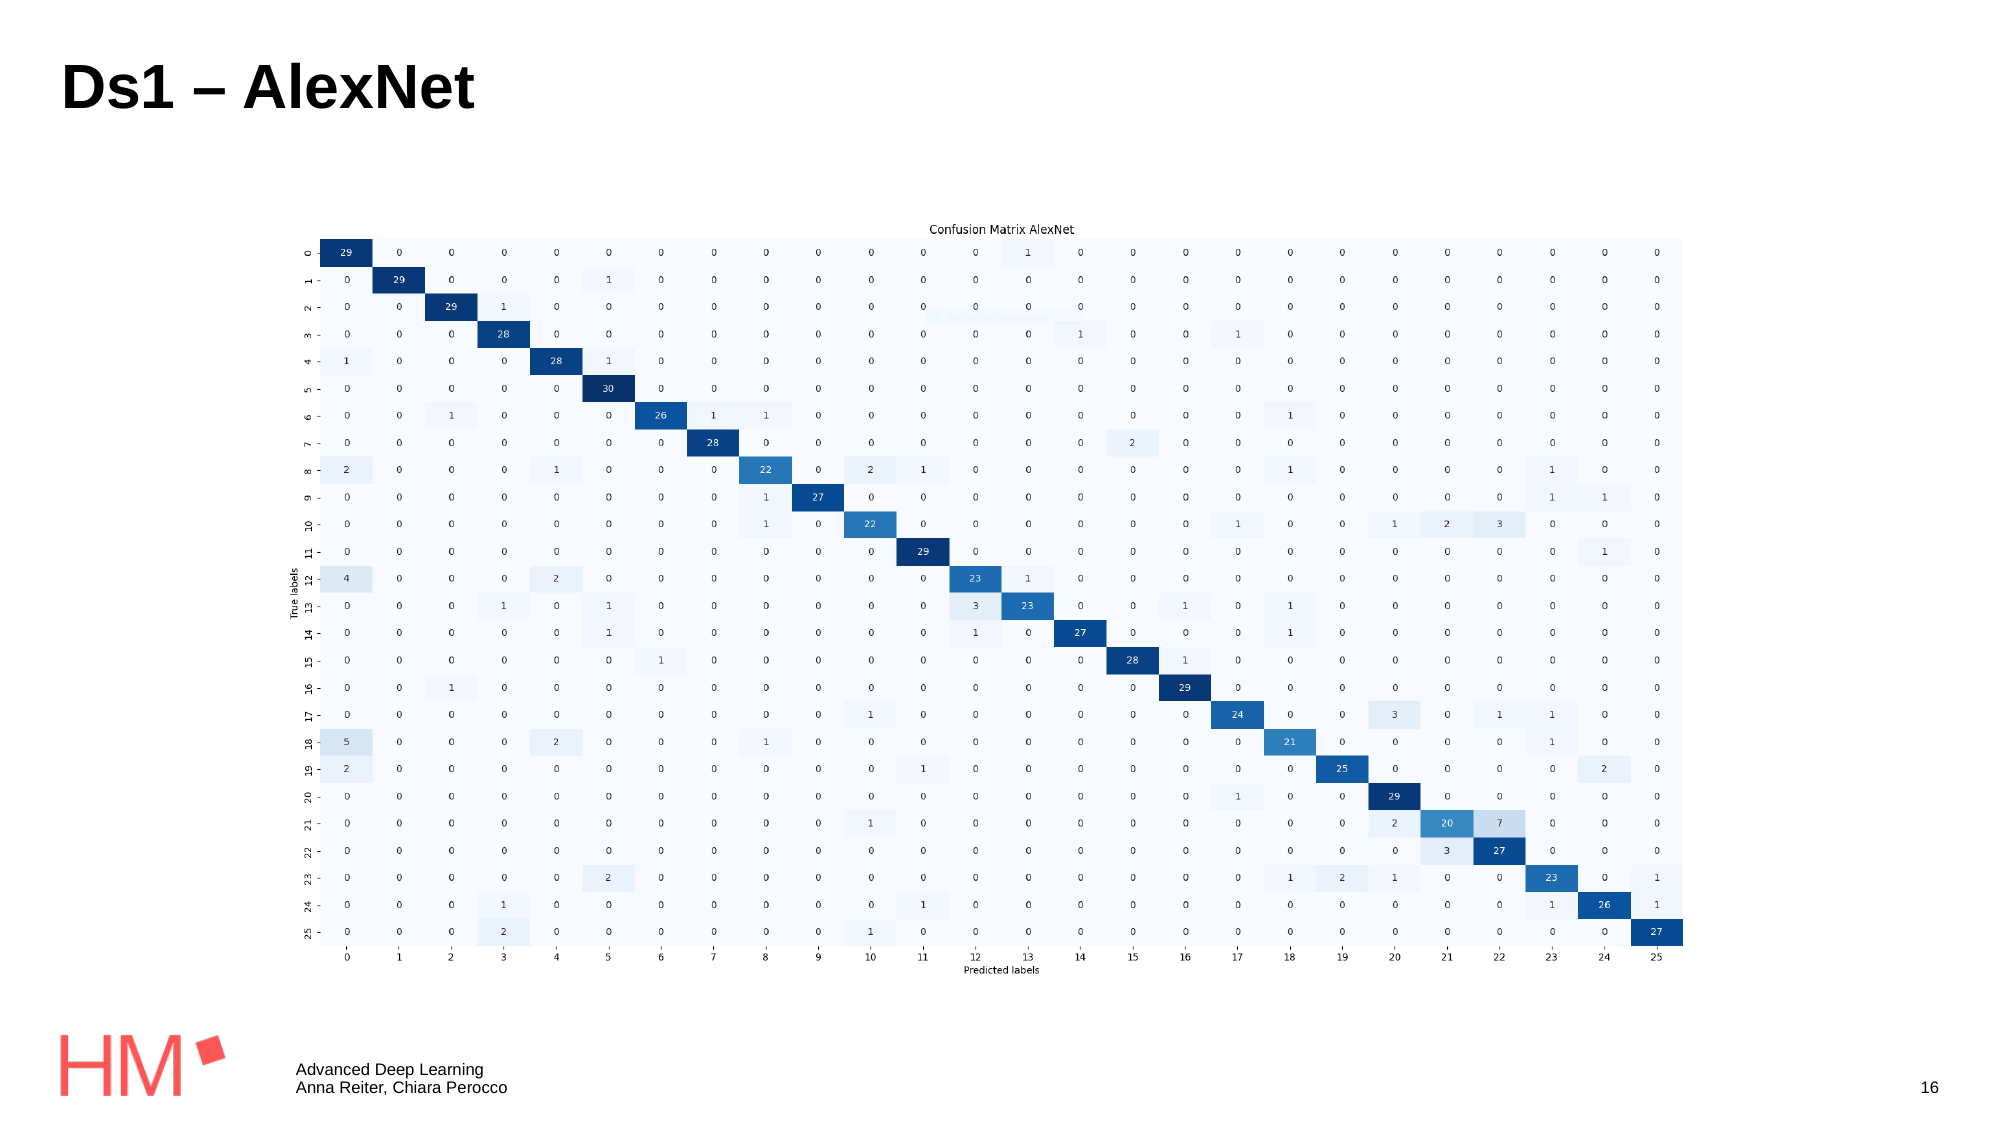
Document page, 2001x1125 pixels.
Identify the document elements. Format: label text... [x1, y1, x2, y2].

slide_number 16 [1728, 1077, 1940, 1113]
title Ds1 – AlexNet [60, 55, 1940, 202]
picture [280, 201, 1719, 989]
slide_number Anna Reiter, Chiara Perocco [295, 1079, 941, 1113]
footer Advanced Deep Learning [295, 1041, 941, 1079]
